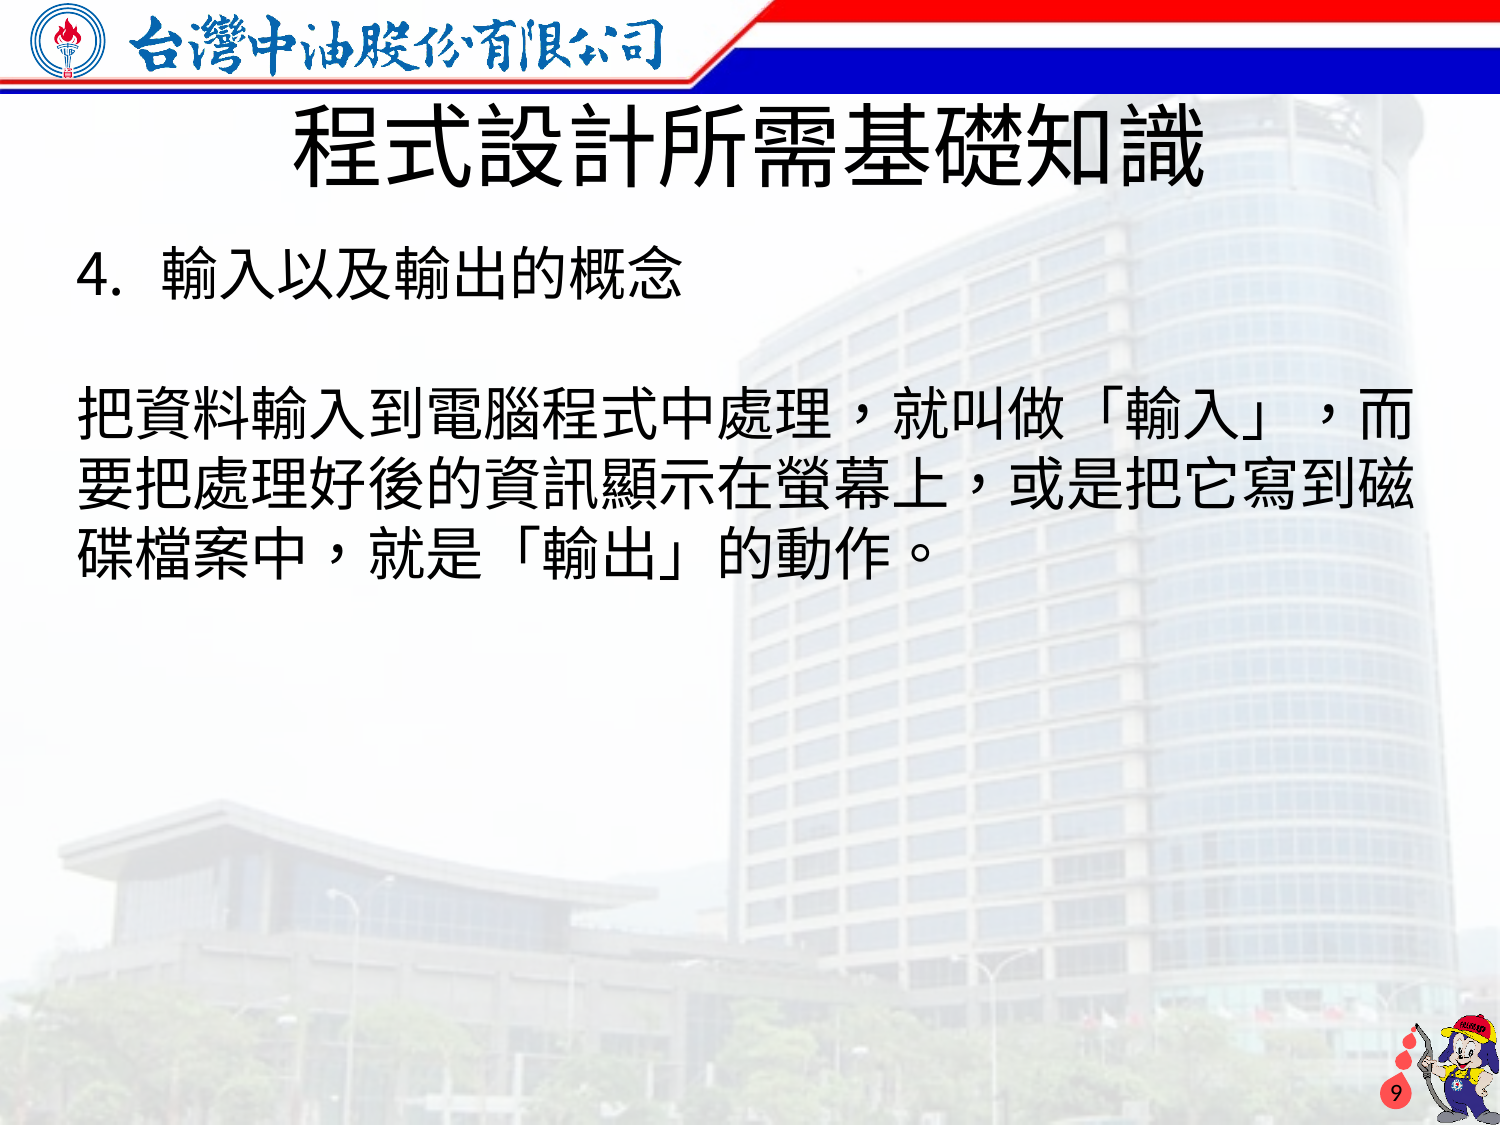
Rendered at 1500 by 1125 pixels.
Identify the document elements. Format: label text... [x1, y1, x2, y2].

picture [0, 0, 1500, 94]
text_box 程式設計所需基礎知識 [112, 93, 1388, 208]
slide_number 8 [1369, 1064, 1423, 1118]
text_box 輸入以及輸出的概念 把資料輸入到電腦程式中處理，就叫做「輸入」，而要把處理好後的資訊顯示在螢幕上，或是把它寫到磁碟檔案中，就是「輸出」的動作。 [61, 229, 1470, 595]
picture [1409, 1013, 1500, 1125]
